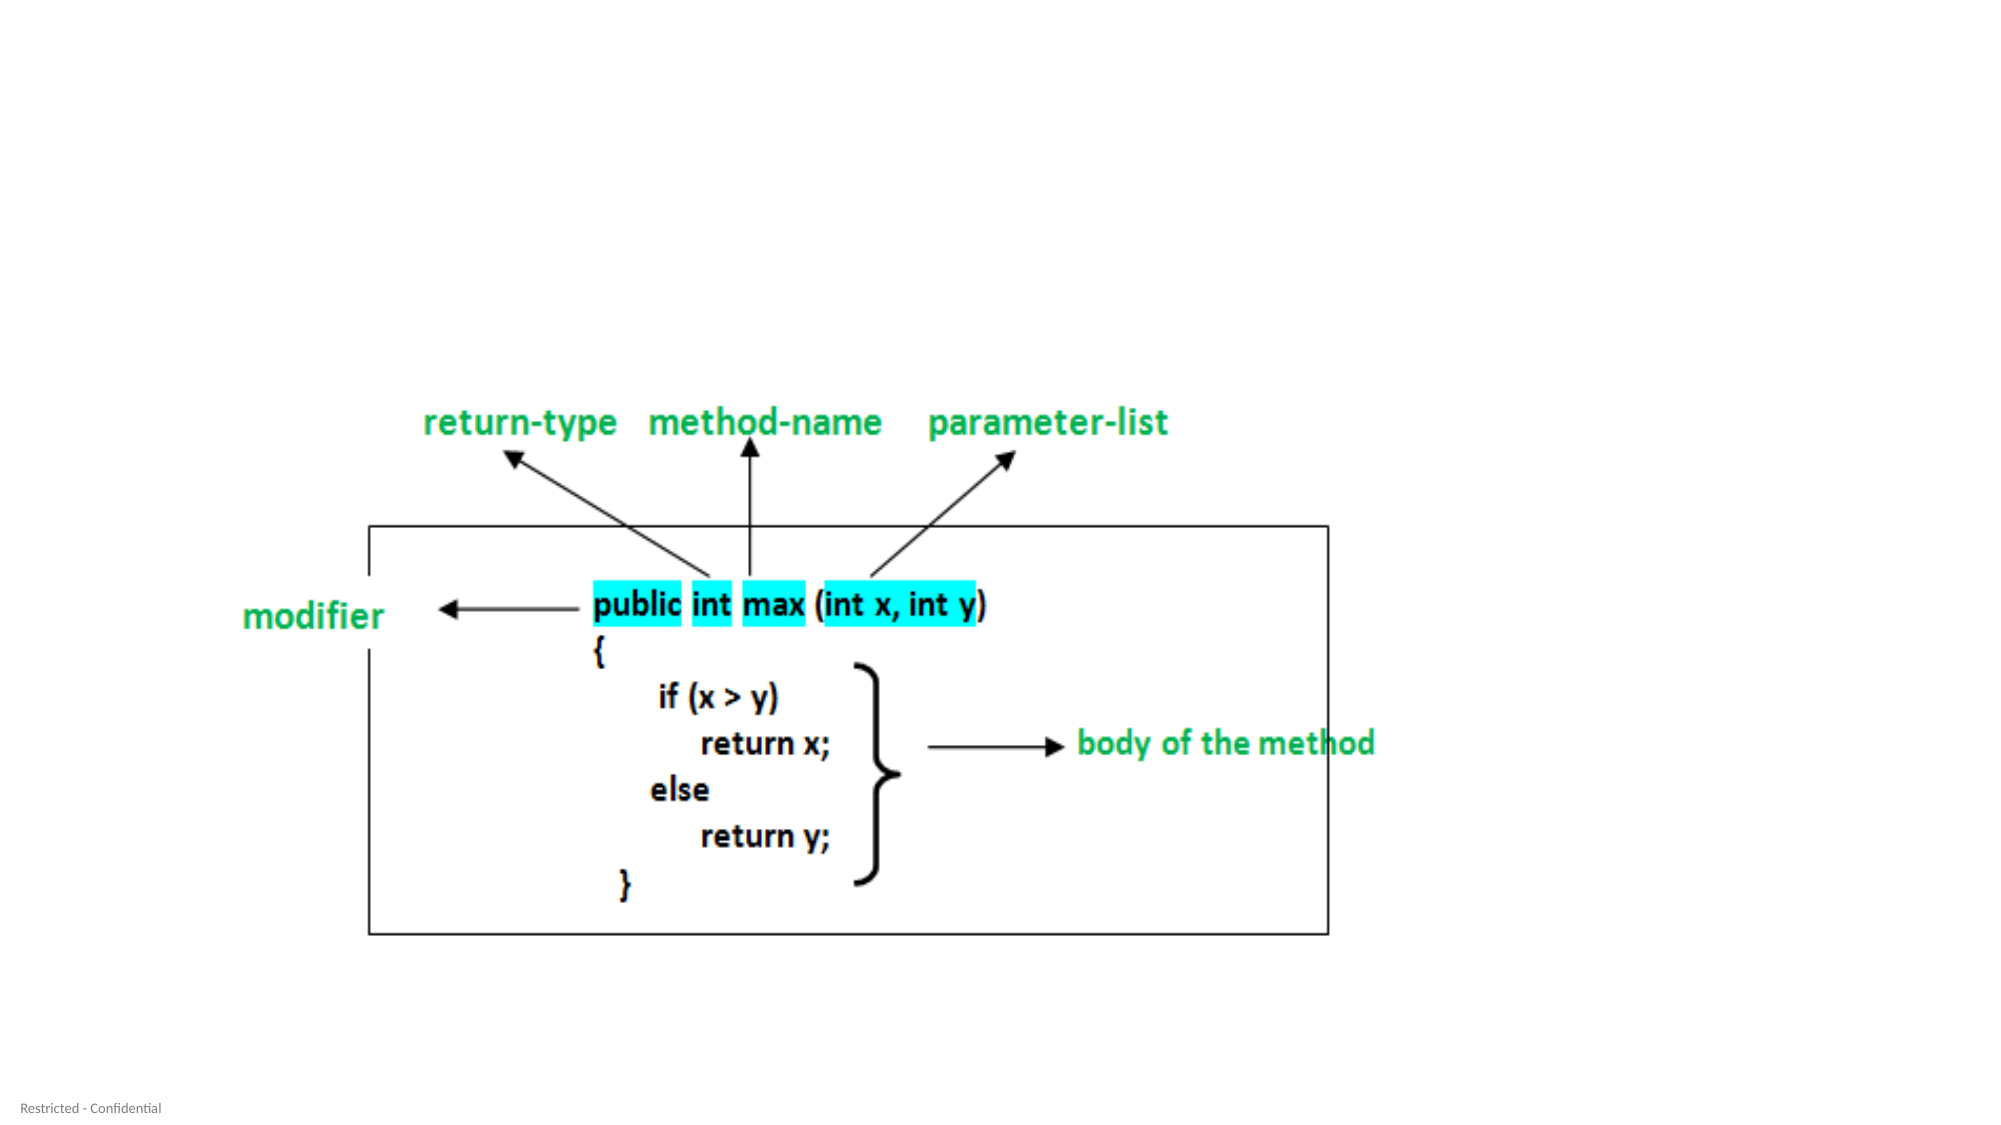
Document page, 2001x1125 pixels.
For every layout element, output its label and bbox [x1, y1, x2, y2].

list [213, 356, 1538, 1022]
